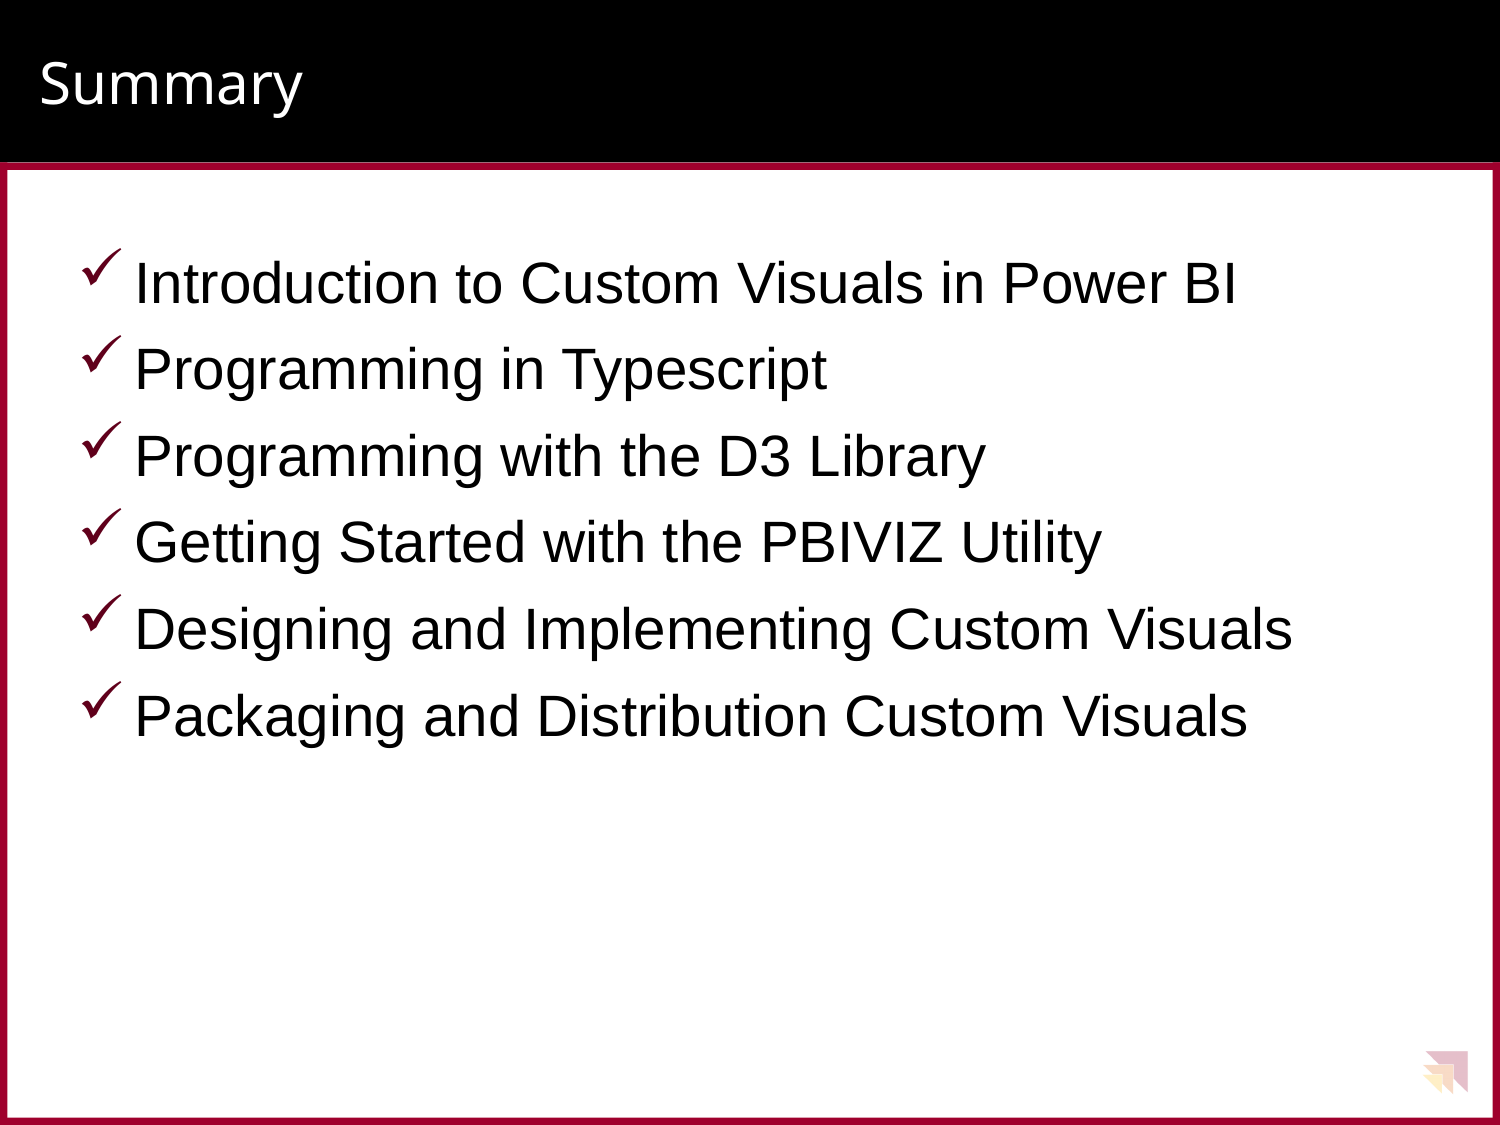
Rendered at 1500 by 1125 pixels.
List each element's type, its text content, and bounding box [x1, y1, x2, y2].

list Introduction to Custom Visuals in Power BI Programming in Typescript Programming with the D3 Library Getting Started with the PBIVIZ Utility Designing and Implementing Custom Visuals Packaging and Distribution Custom Visuals [62, 237, 1438, 1088]
title Summary [24, 12, 1438, 150]
